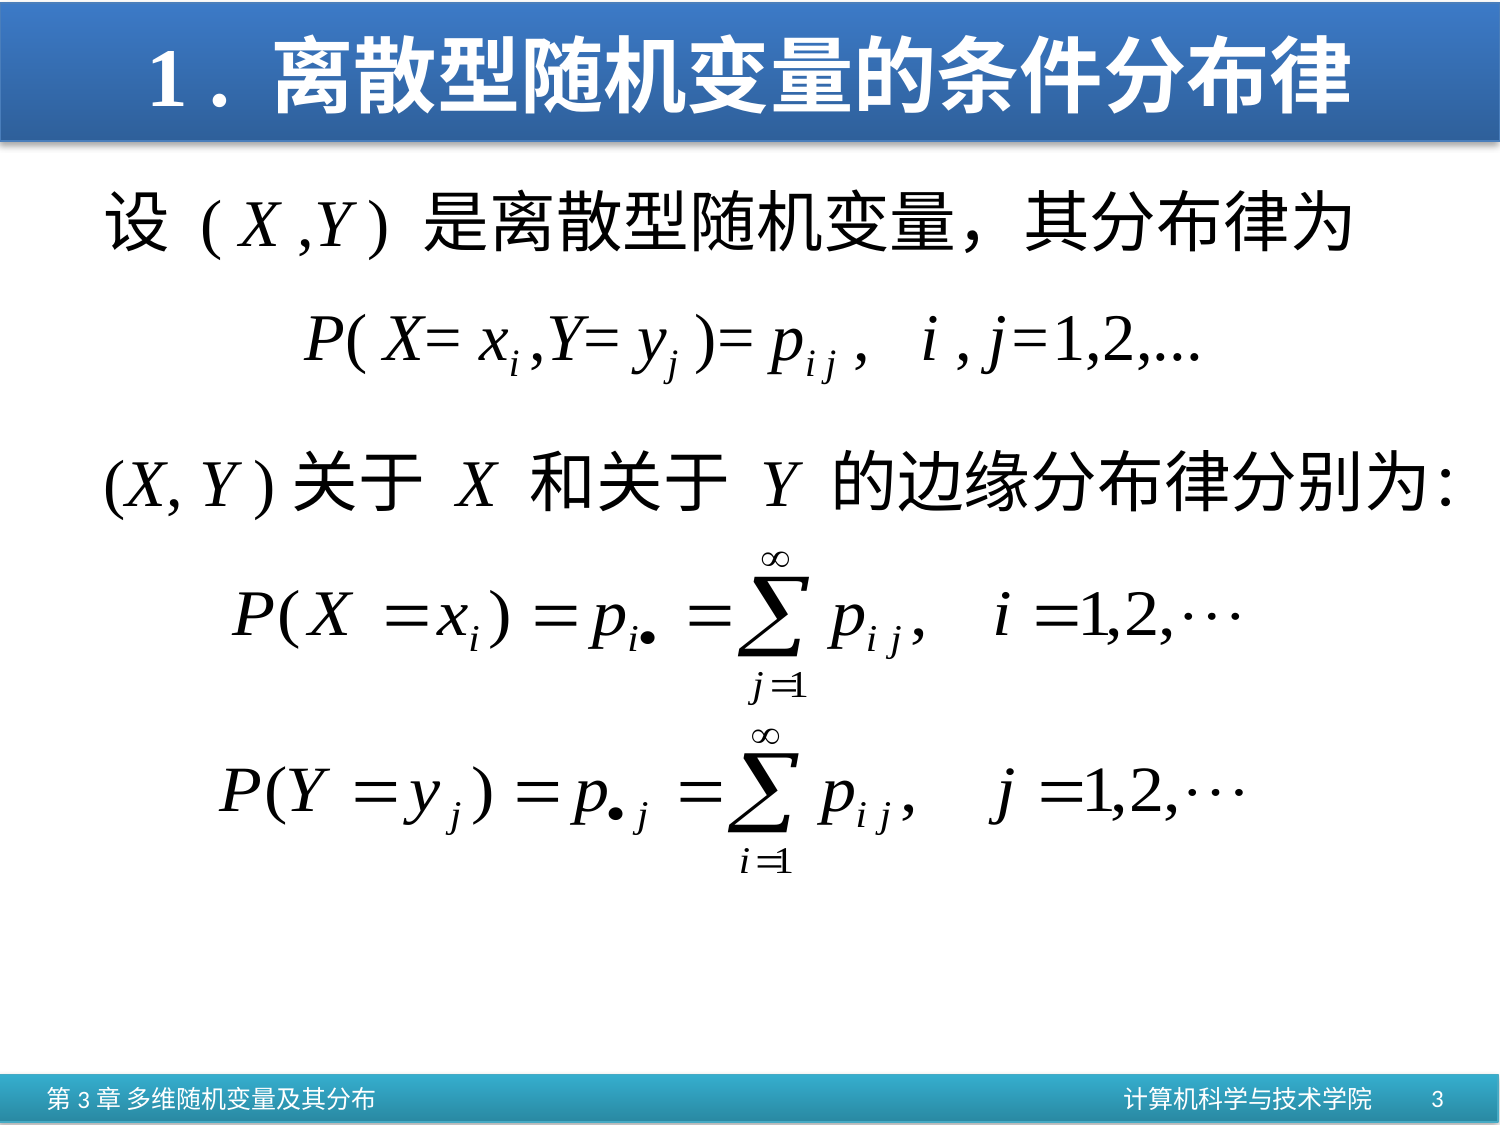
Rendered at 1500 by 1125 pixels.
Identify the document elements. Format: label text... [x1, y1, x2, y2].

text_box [206, 703, 1258, 888]
text_box (X, Y )关于 X 和关于 Y 的边缘分布律分别为： [88, 432, 1459, 528]
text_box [199, 526, 1258, 717]
text_box 设 ( X ,Y ) 是离散型随机变量，其分布律为 P( X= xi ,Y= yj )= pi j , i , j=1,2,... [88, 172, 1439, 392]
text_box [174, 274, 1463, 1025]
title 1 . 离散型随机变量的条件分布律 [75, 15, 1425, 132]
